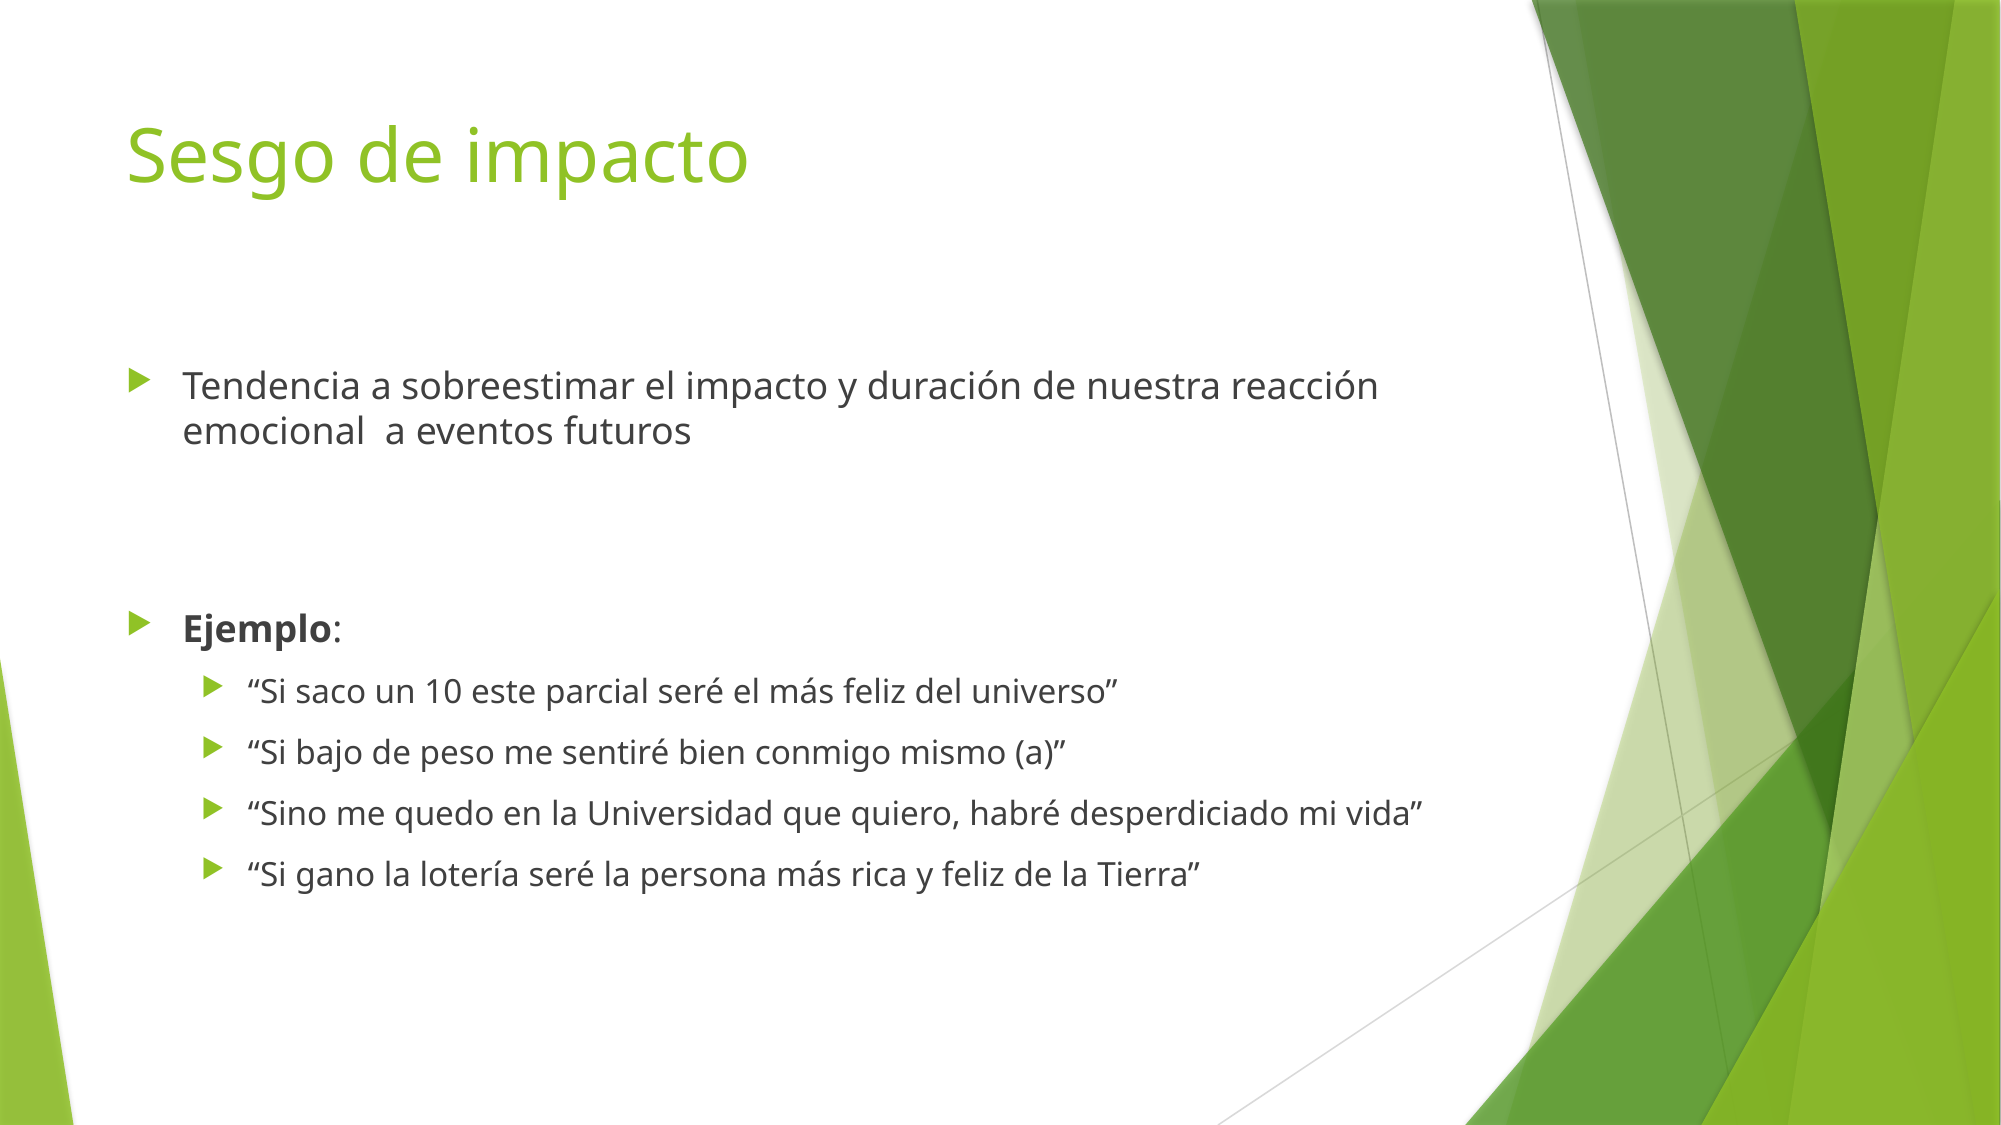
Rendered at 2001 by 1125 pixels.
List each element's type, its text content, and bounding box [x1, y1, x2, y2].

title Sesgo de impacto [111, 99, 1522, 317]
list Tendencia a sobreestimar el impacto y duración de nuestra reacción emocional a eventos futuros Ejemplo: “Si saco un 10 este parcial seré el más feliz del universo” “Si bajo de peso me sentiré bien conmigo mismo (a)” “Sino me quedo en la Universidad que quiero, habré desperdiciado mi vida” “Si gano la lotería seré la persona más rica y feliz de la Tierra” [111, 354, 1522, 992]
